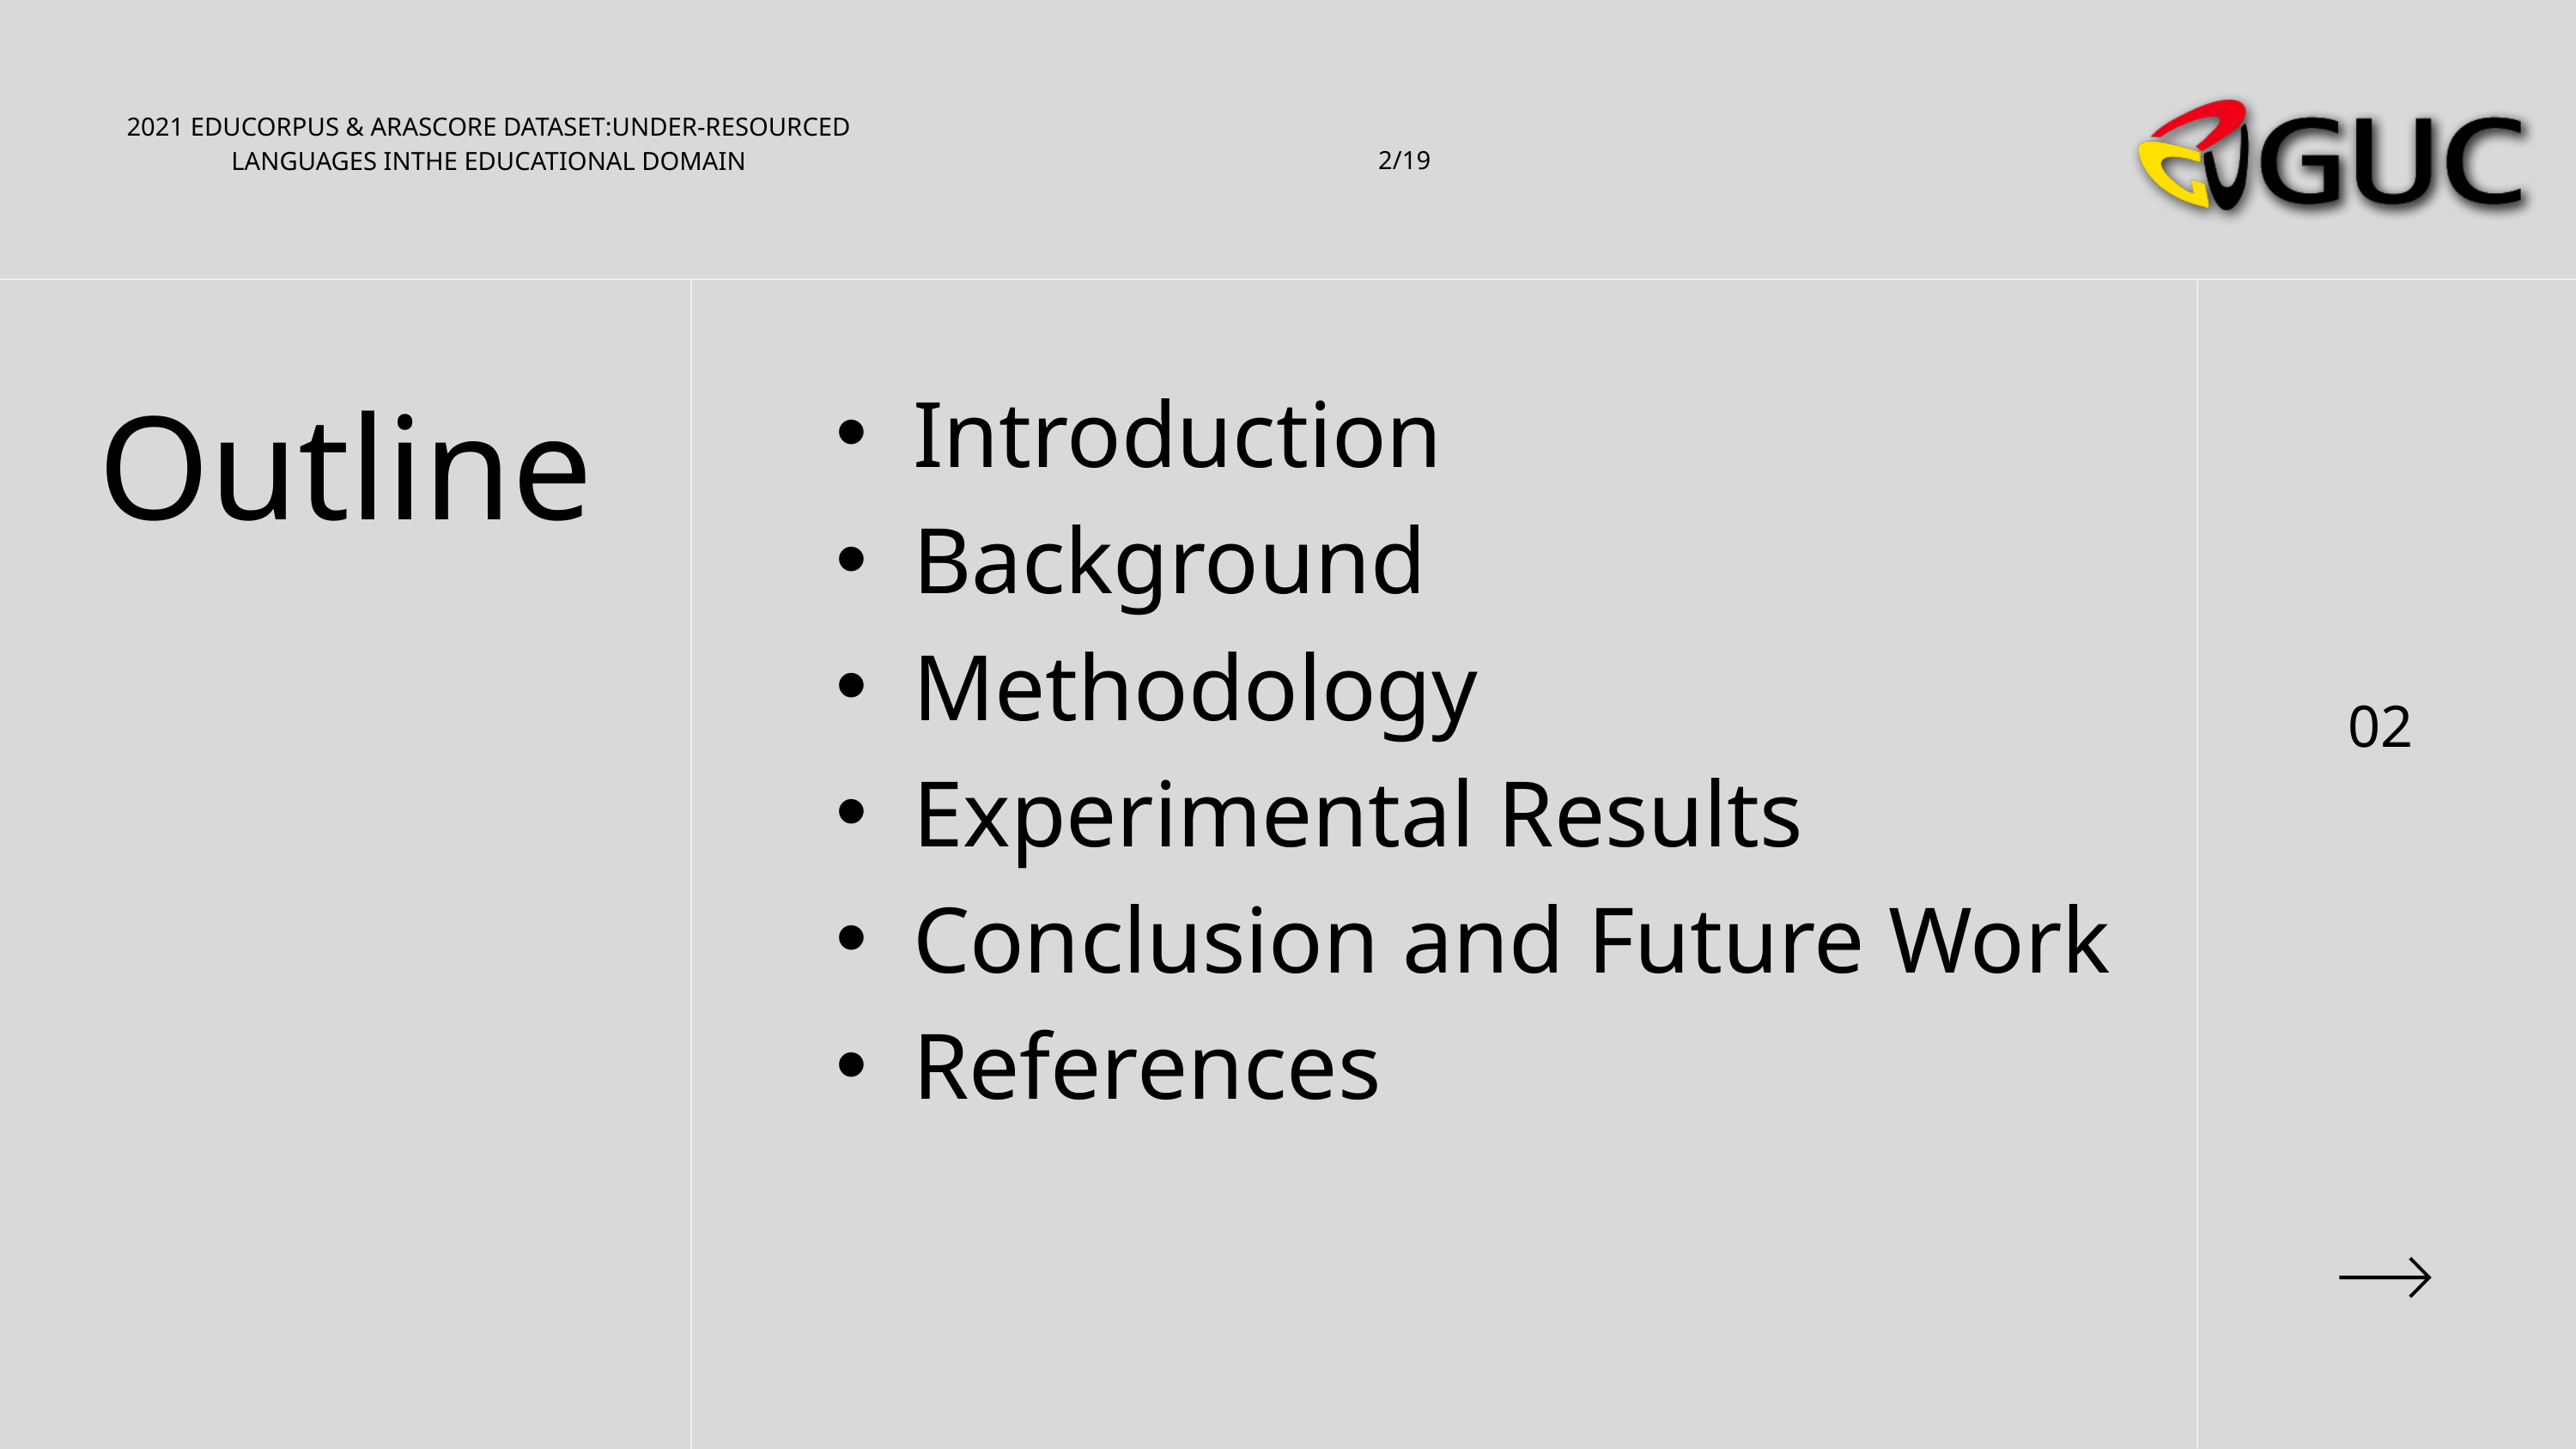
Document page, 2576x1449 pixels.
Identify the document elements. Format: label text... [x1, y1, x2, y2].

text_box Outline [0, 361, 759, 549]
picture [2339, 1257, 2432, 1298]
picture [2113, 52, 2566, 267]
text_box 2021 EDUCORPUS & ARASCORE DATASET:UNDER-RESOURCED LANGUAGES INTHE EDUCATIONAL DOMAIN [61, 106, 916, 176]
text_box 02 [2309, 689, 2451, 759]
text_box Introduction Background Methodology Experimental Results Conclusion and Future Work References [759, 359, 2152, 1118]
text_box 2/19 [1378, 139, 1855, 175]
